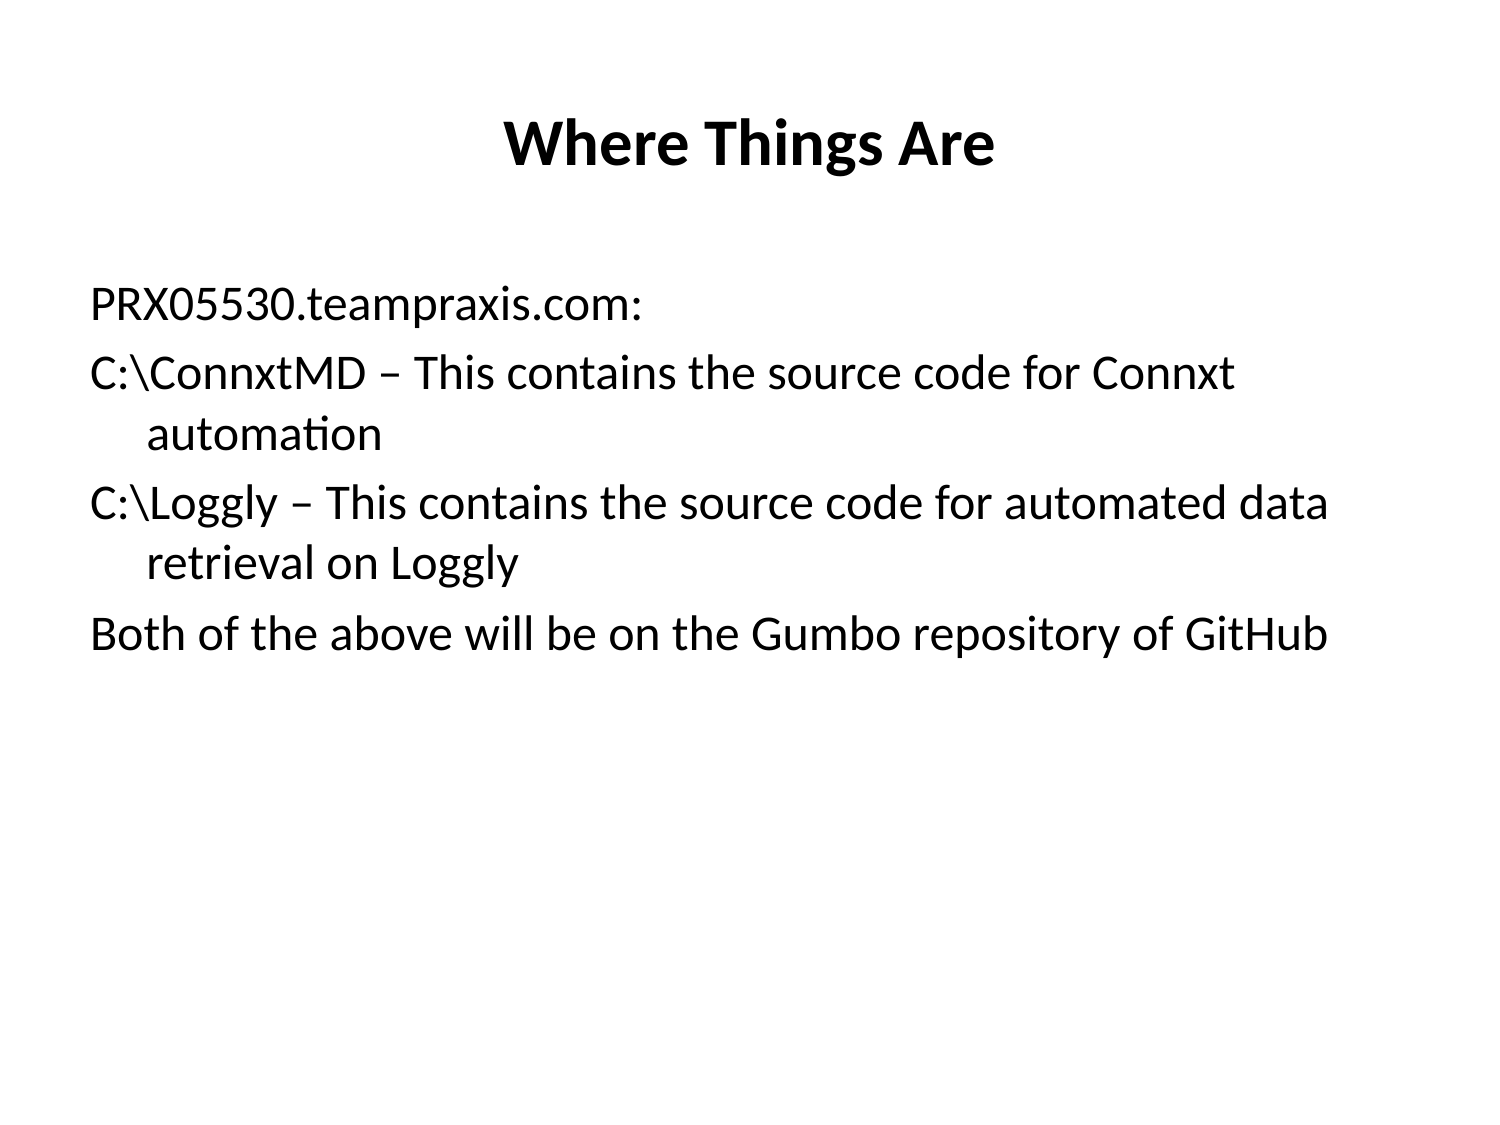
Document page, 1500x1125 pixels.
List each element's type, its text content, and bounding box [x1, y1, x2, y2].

list PRX05530.teampraxis.com: C:\ConnxtMD – This contains the source code for Connxt automation C:\Loggly – This contains the source code for automated data retrieval on Loggly Both of the above will be on the Gumbo repository of GitHub [75, 262, 1425, 1005]
title Where Things Are [75, 45, 1425, 233]
